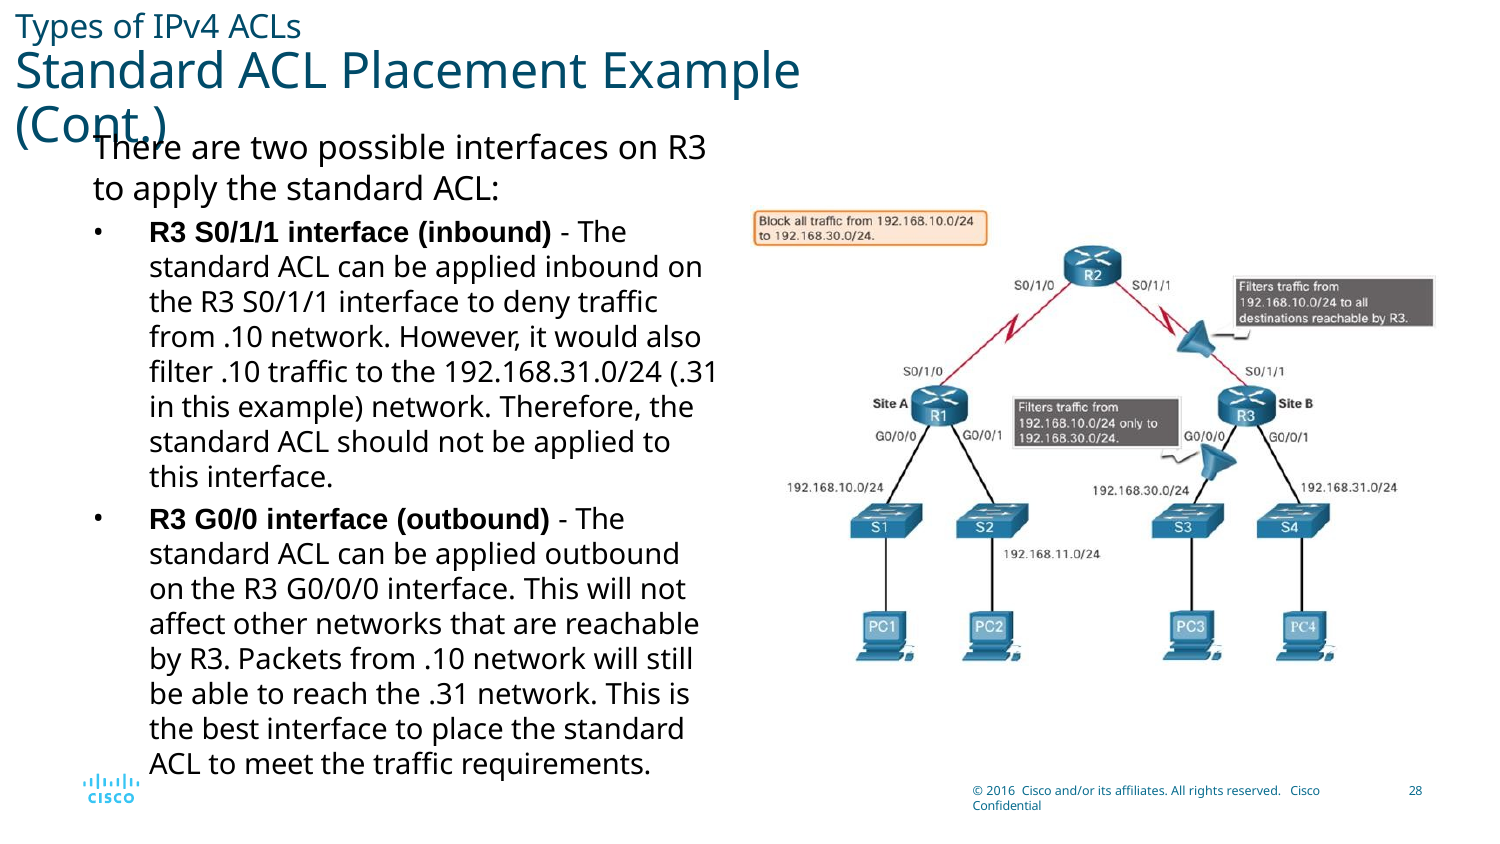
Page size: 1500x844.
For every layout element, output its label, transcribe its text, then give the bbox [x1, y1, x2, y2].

text_box There are two possible interfaces on R3 to apply the standard ACL: R3 S0/1/1 interface (inbound) - The standard ACL can be applied inbound on the R3 S0/1/1 interface to deny traffic from .10 network. However, it would also filter .10 traffic to the 192.168.31.0/24 (.31 in this example) network. Therefore, the standard ACL should not be applied to this interface. R3 G0/0 interface (outbound) - The standard ACL can be applied outbound on the R3 G0/0/0 interface. This will not affect other networks that are reachable by R3. Packets from .10 network will still be able to reach the .31 network. This is the best interface to place the standard ACL to meet the traffic requirements. [90, 124, 725, 780]
title Types of IPv4 ACLs Standard ACL Placement Example (Cont.) [12, 9, 961, 153]
slide_number 10 [1406, 782, 1432, 844]
picture [749, 205, 1439, 667]
footer © 2016 Cisco and/or its affiliates. All rights reserved. Cisco Confidential [970, 782, 1381, 844]
